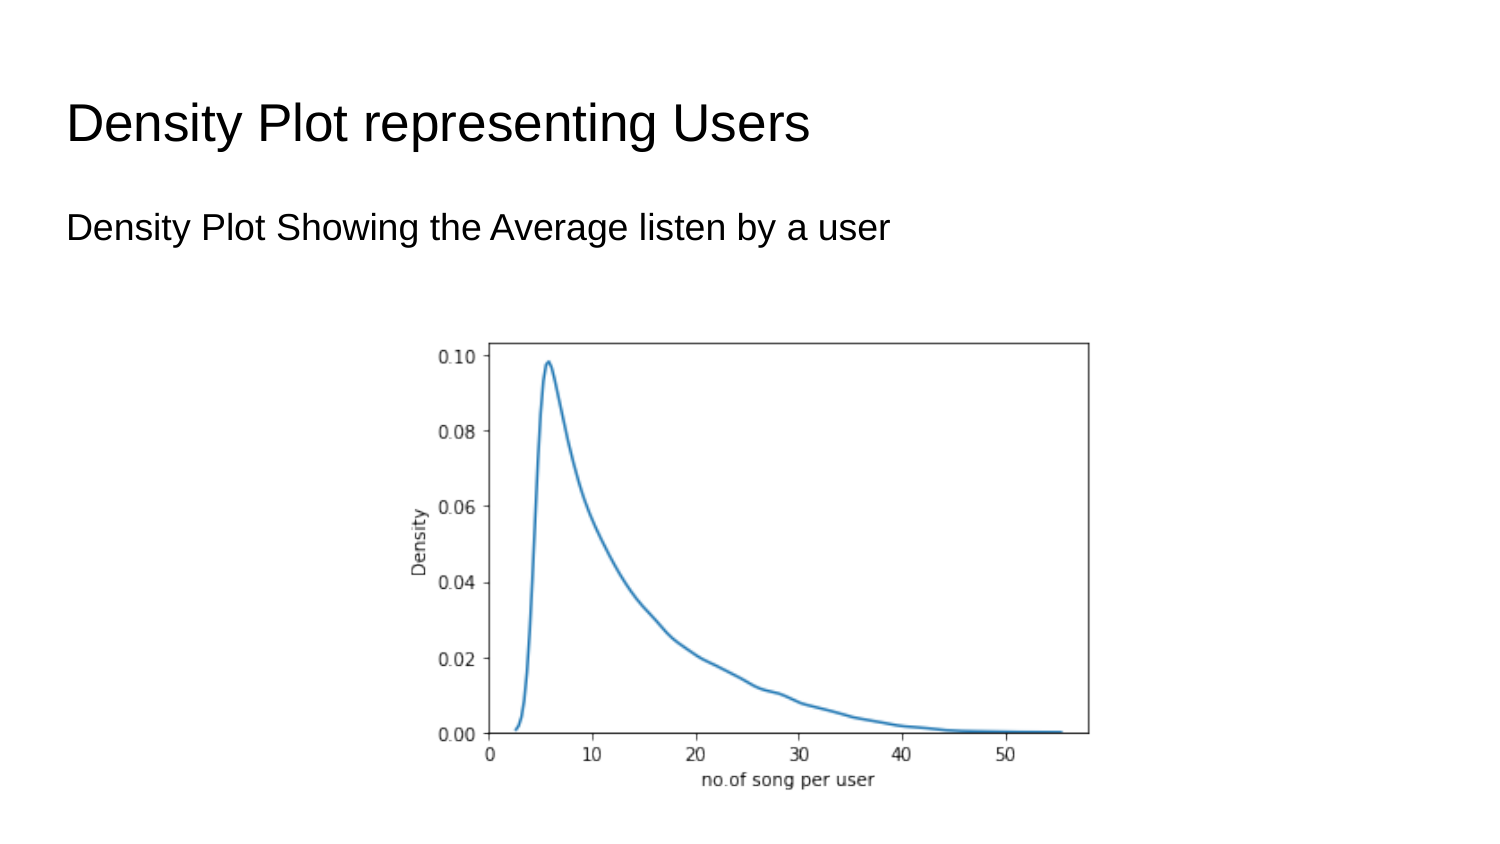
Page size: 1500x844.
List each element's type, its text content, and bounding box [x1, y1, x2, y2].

picture [399, 332, 1101, 801]
title Density Plot representing Users [51, 72, 1449, 167]
list Density Plot Showing the Average listen by a user [51, 180, 1449, 319]
